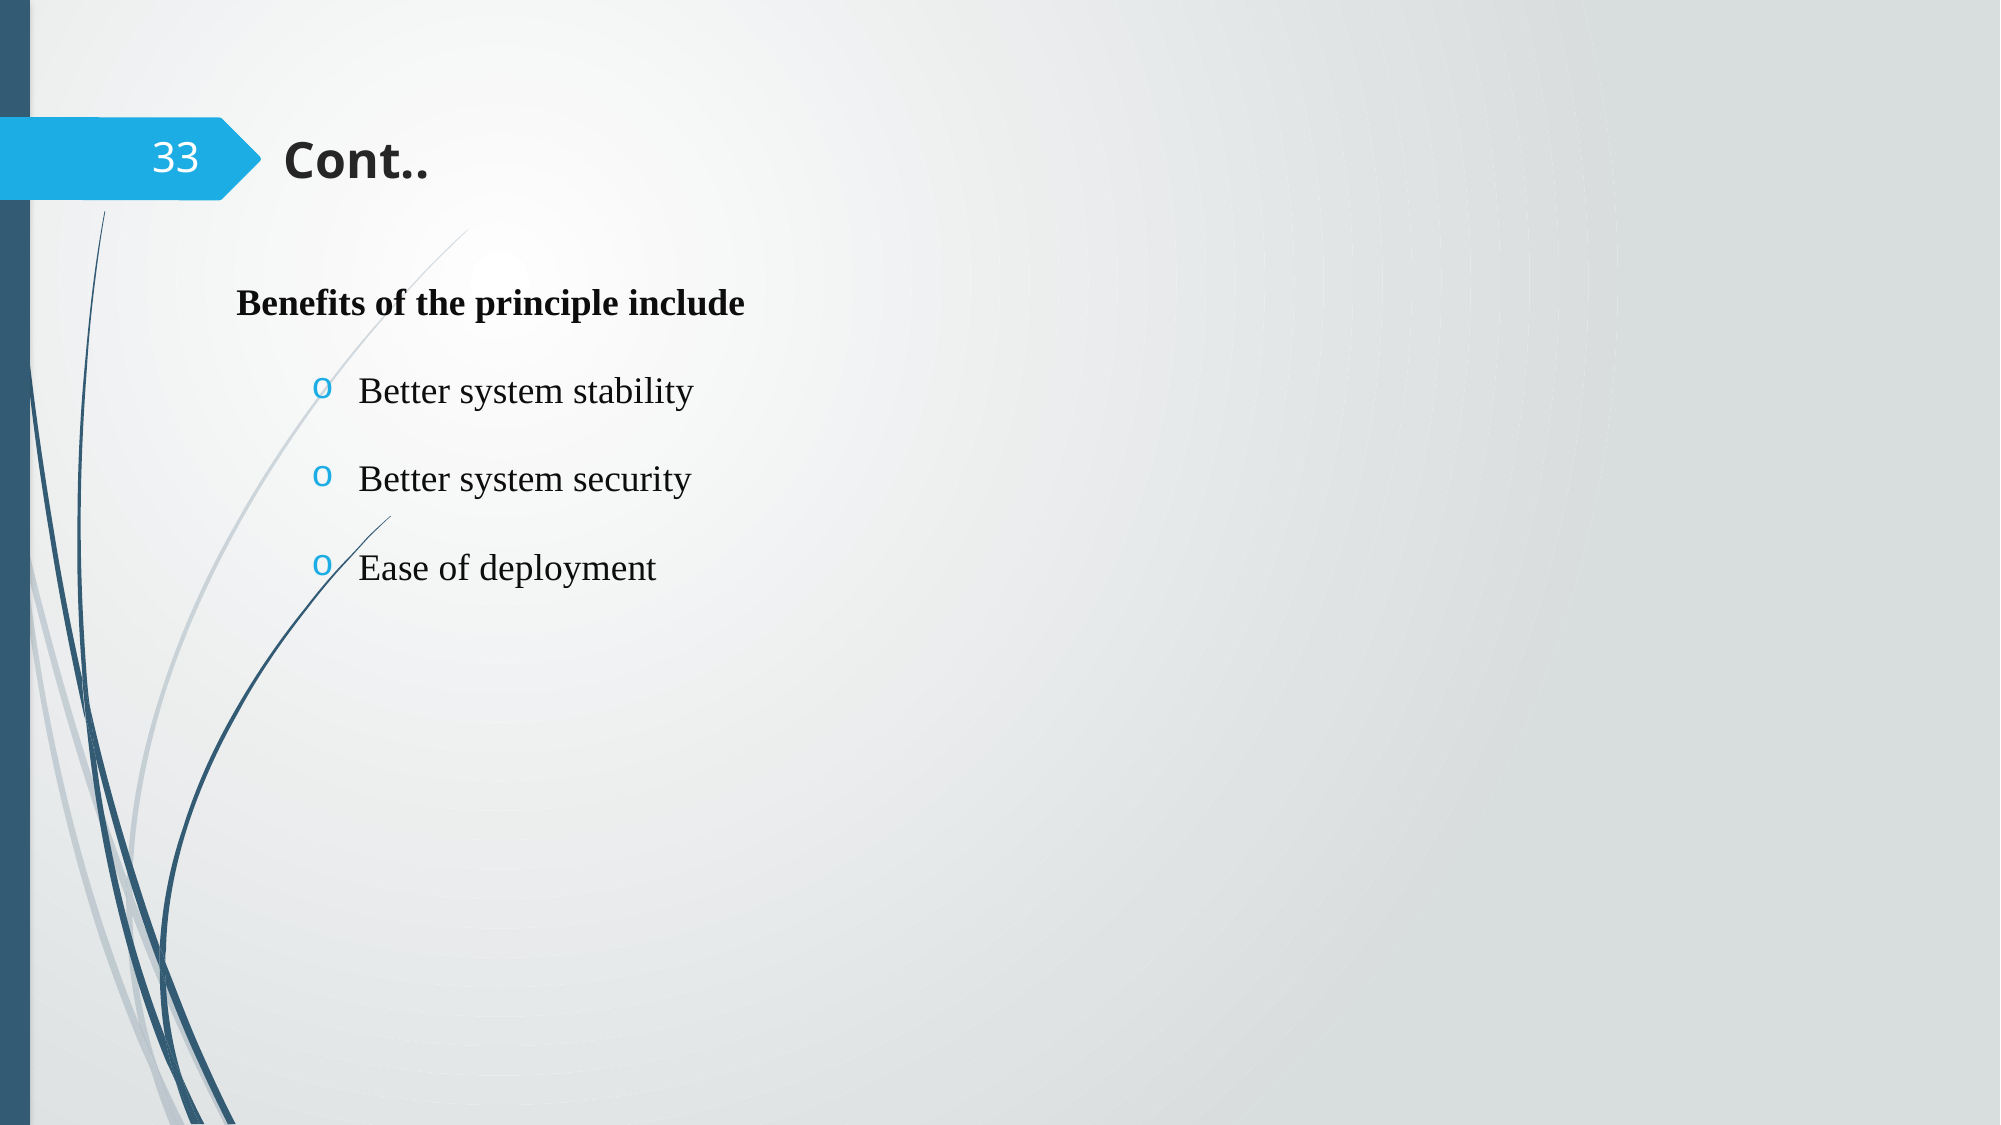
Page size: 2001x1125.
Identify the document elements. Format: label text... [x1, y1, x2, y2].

slide_number 33 [87, 129, 216, 190]
title Cont.. [269, 121, 1731, 200]
list Benefits of the principle include Better system stability Better system security Ease of deployment [221, 247, 1910, 915]
